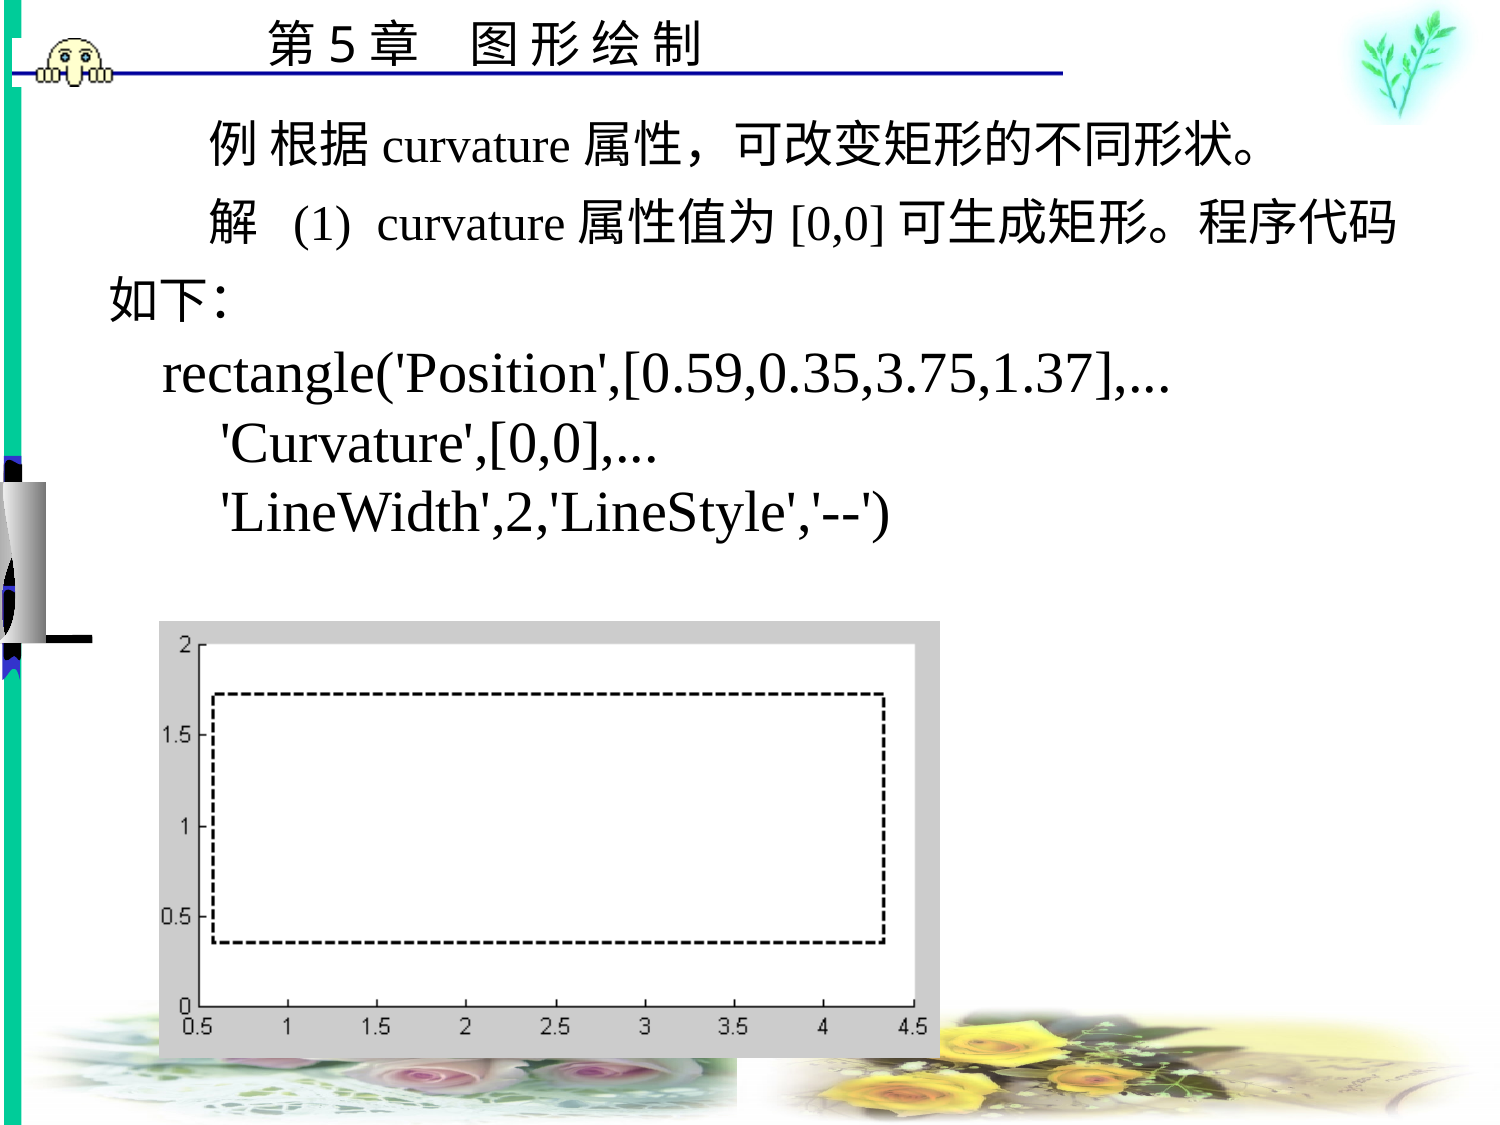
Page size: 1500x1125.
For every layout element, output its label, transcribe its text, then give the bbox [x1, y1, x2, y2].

picture [477, 38, 511, 61]
picture [277, 45, 289, 50]
title 例 根据curvature属性，可改变矩形的不同形状。 解 (1) curvature属性值为[0,0]可生成矩形。程序代码如下： [93, 87, 1426, 1013]
picture [24, 621, 1500, 1125]
picture [12, 38, 1063, 87]
picture [293, 38, 306, 42]
picture [1312, 0, 1500, 125]
text_box rectangle('Position',[0.59,0.35,3.75,1.37],... 'Curvature',[0,0],... 'LineWidth',2,'LineStyle','--') [147, 326, 1270, 611]
